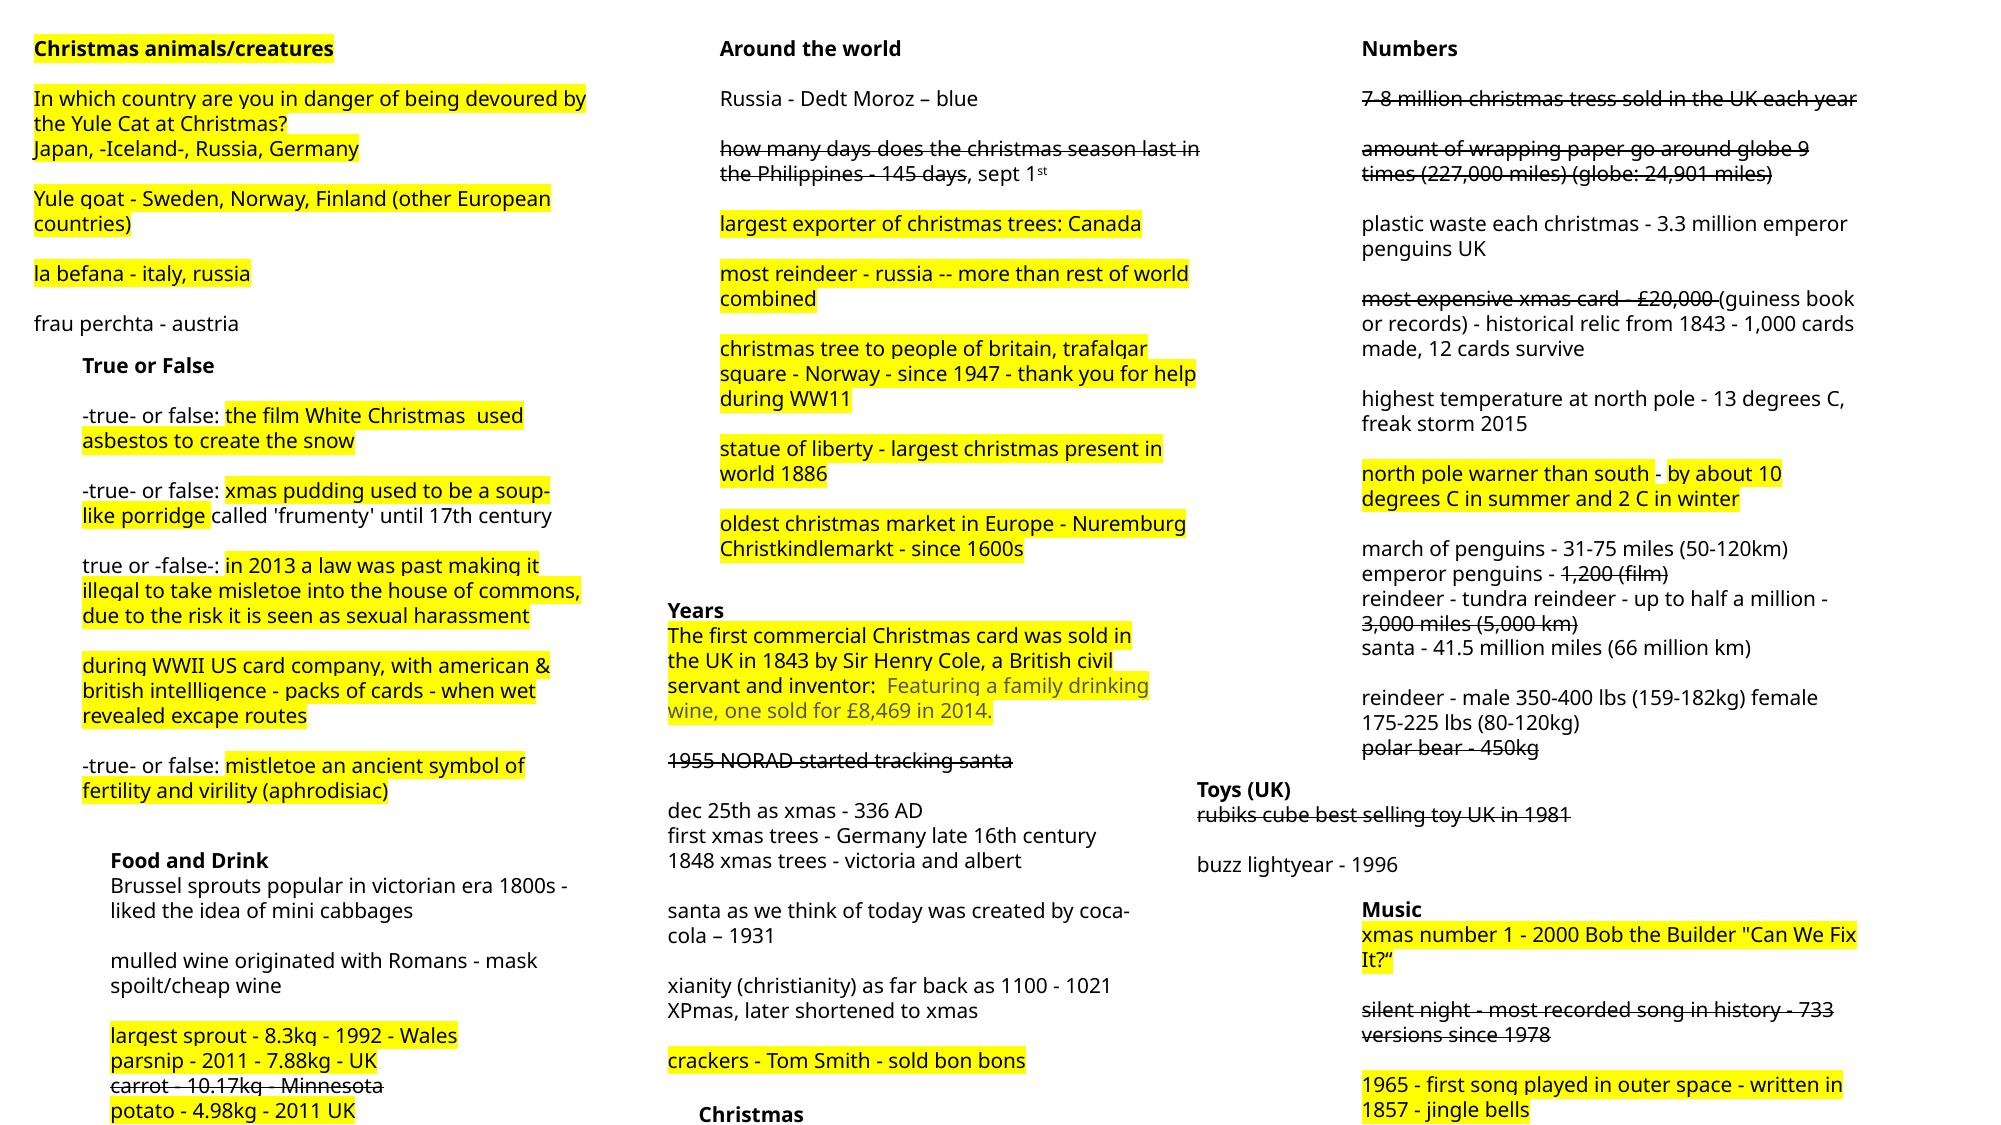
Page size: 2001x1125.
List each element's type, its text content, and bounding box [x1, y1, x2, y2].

text_box Toys (UK) rubiks cube best selling toy UK in 1981 buzz lightyear - 1996 [1183, 769, 1712, 910]
text_box Food and Drink Brussel sprouts popular in victorian era 1800s - liked the idea of mini cabbages mulled wine originated with Romans - mask spoilt/cheap wine largest sprout - 8.3kg - 1992 - Wales parsnip - 2011 - 7.88kg - UK carrot - 10.17kg - Minnesota potato - 4.98kg - 2011 UK turkey - 39.09kg - 1989 (baby rhino) - sold for $6,692 charity auction middle ages, tradition every person ate a mince pie for each of 12 days of xmas - good luck for the new year [95, 840, 625, 1125]
text_box Years The first commercial Christmas card was sold in the UK in 1843 by Sir Henry Cole, a British civil servant and inventor: Featuring a family drinking wine, one sold for £8,469 in 2014. 1955 NORAD started tracking santa dec 25th as xmas - 336 AD first xmas trees - Germany late 16th century 1848 xmas trees - victoria and albert santa as we think of today was created by coca-cola – 1931 xianity (christianity) as far back as 1100 - 1021 XPmas, later shortened to xmas crackers - Tom Smith - sold bon bons [653, 590, 1183, 1080]
text_box Numbers 7-8 million christmas tress sold in the UK each year amount of wrapping paper go around globe 9 times (227,000 miles) (globe: 24,901 miles) plastic waste each christmas - 3.3 million emperor penguins UK most expensive xmas card - £20,000 (guiness book or records) - historical relic from 1843 - 1,000 cards made, 12 cards survive highest temperature at north pole - 13 degrees C, freak storm 2015 north pole warner than south - by about 10 degrees C in summer and 2 C in winter march of penguins - 31-75 miles (50-120km) emperor penguins - 1,200 (film) reindeer - tundra reindeer - up to half a million - 3,000 miles (5,000 km) santa - 41.5 million miles (66 million km) reindeer - male 350-400 lbs (159-182kg) female 175-225 lbs (80-120kg) polar bear - 450kg [1346, 28, 1876, 889]
text_box Around the world Russia - Dedt Moroz – blue how many days does the christmas season last in the Philippines - 145 days, sept 1st largest exporter of christmas trees: Canada most reindeer - russia -- more than rest of world combined christmas tree to people of britain, trafalgar square - Norway - since 1947 - thank you for help during WW11 statue of liberty - largest christmas present in world 1886 oldest christmas market in Europe - Nuremburg Christkindlemarkt - since 1600s [705, 28, 1235, 568]
text_box Christmas santa's reindeer: Dasher, Dancer, Prancer, Vixen, Comet, Cupid, Donner, Blitzen, and Rudolph Day 1: A partridge in a pear tree Day 2: Two turtle doves Day 3: Three French hens Day 4: Four calling birds Day 5: Five golden rings Day 6: Six geese a-laying Day 7: Seven swans a-swimming Day 8: Eight maids a-milking Day 9: Nine ladies dancing Day 10: Ten lords a-leaping Day 11: Eleven pipers piping Day 12: Twelve drummers drumming [683, 1093, 1213, 1125]
text_box Christmas animals/creatures In which country are you in danger of being devoured by the Yule Cat at Christmas? Japan, -Iceland-, Russia, Germany Yule goat - Sweden, Norway, Finland (other European countries) la befana - italy, russia frau perchta - austria [19, 28, 623, 343]
text_box Music xmas number 1 - 2000 Bob the Builder "Can We Fix It?“ silent night - most recorded song in history - 733 versions since 1978 1965 - first song played in outer space - written in 1857 - jingle bells [1346, 889, 1876, 1125]
text_box True or False -true- or false: the film White Christmas used asbestos to create the snow -true- or false: xmas pudding used to be a soup-like porridge called 'frumenty' until 17th century true or -false-: in 2013 a law was past making it illegal to take misletoe into the house of commons, due to the risk it is seen as sexual harassment during WWII US card company, with american & british intellligence - packs of cards - when wet revealed excape routes -true- or false: mistletoe an ancient symbol of fertility and virility (aphrodisiac) [67, 345, 597, 835]
text_box [0, 0, 2000, 1125]
